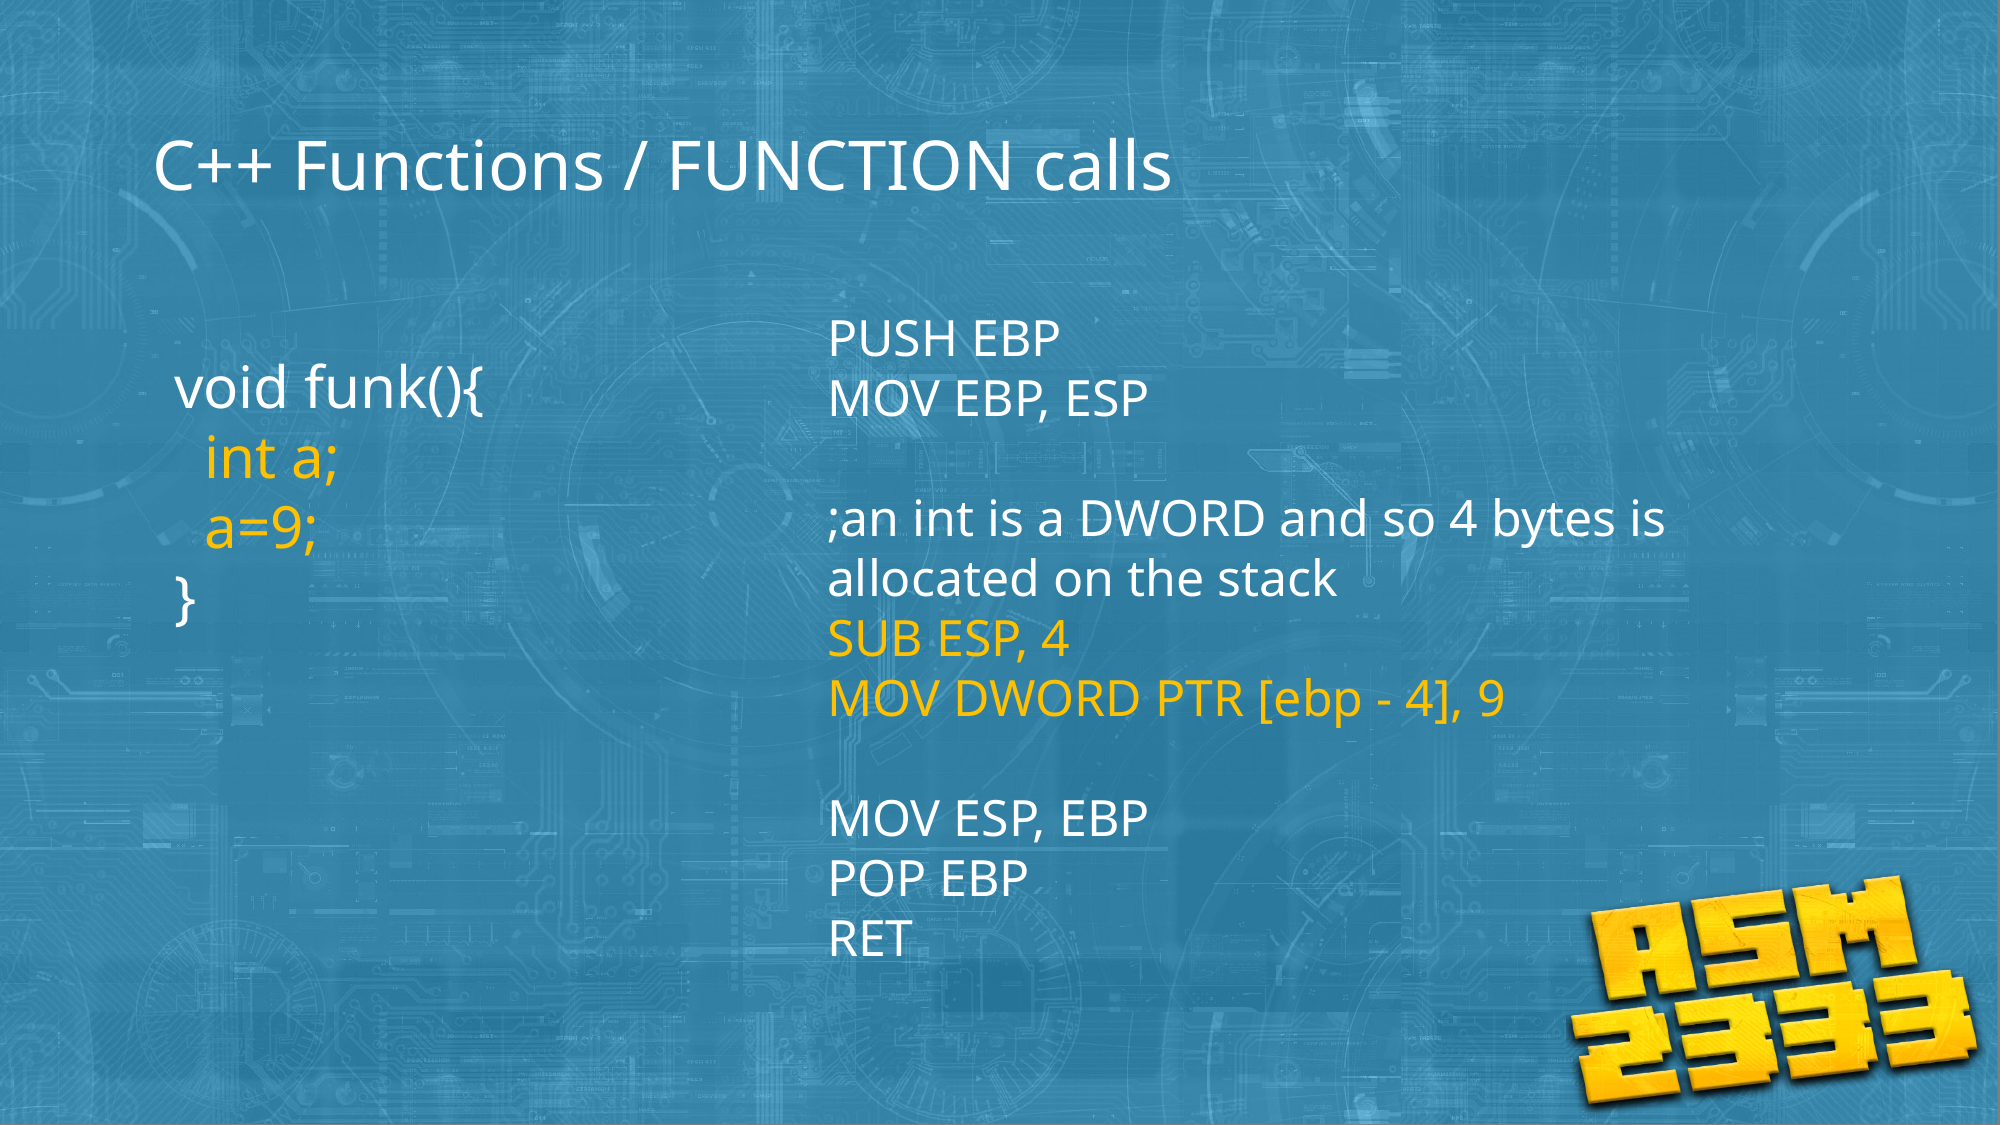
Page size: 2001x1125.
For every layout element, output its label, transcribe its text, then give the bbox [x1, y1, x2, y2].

text_box PUSH EBP MOV EBP, ESP ;an int is a DWORD and so 4 bytes is allocated on the stack SUB ESP, 4 MOV DWORD PTR [ebp - 4], 9 MOV ESP, EBP POP EBP RET [812, 299, 1737, 975]
picture [0, 0, 1998, 1124]
title C++ Functions / FUNCTION calls [137, 59, 1863, 278]
text_box void funk(){ int a; a=9; } [159, 342, 565, 638]
